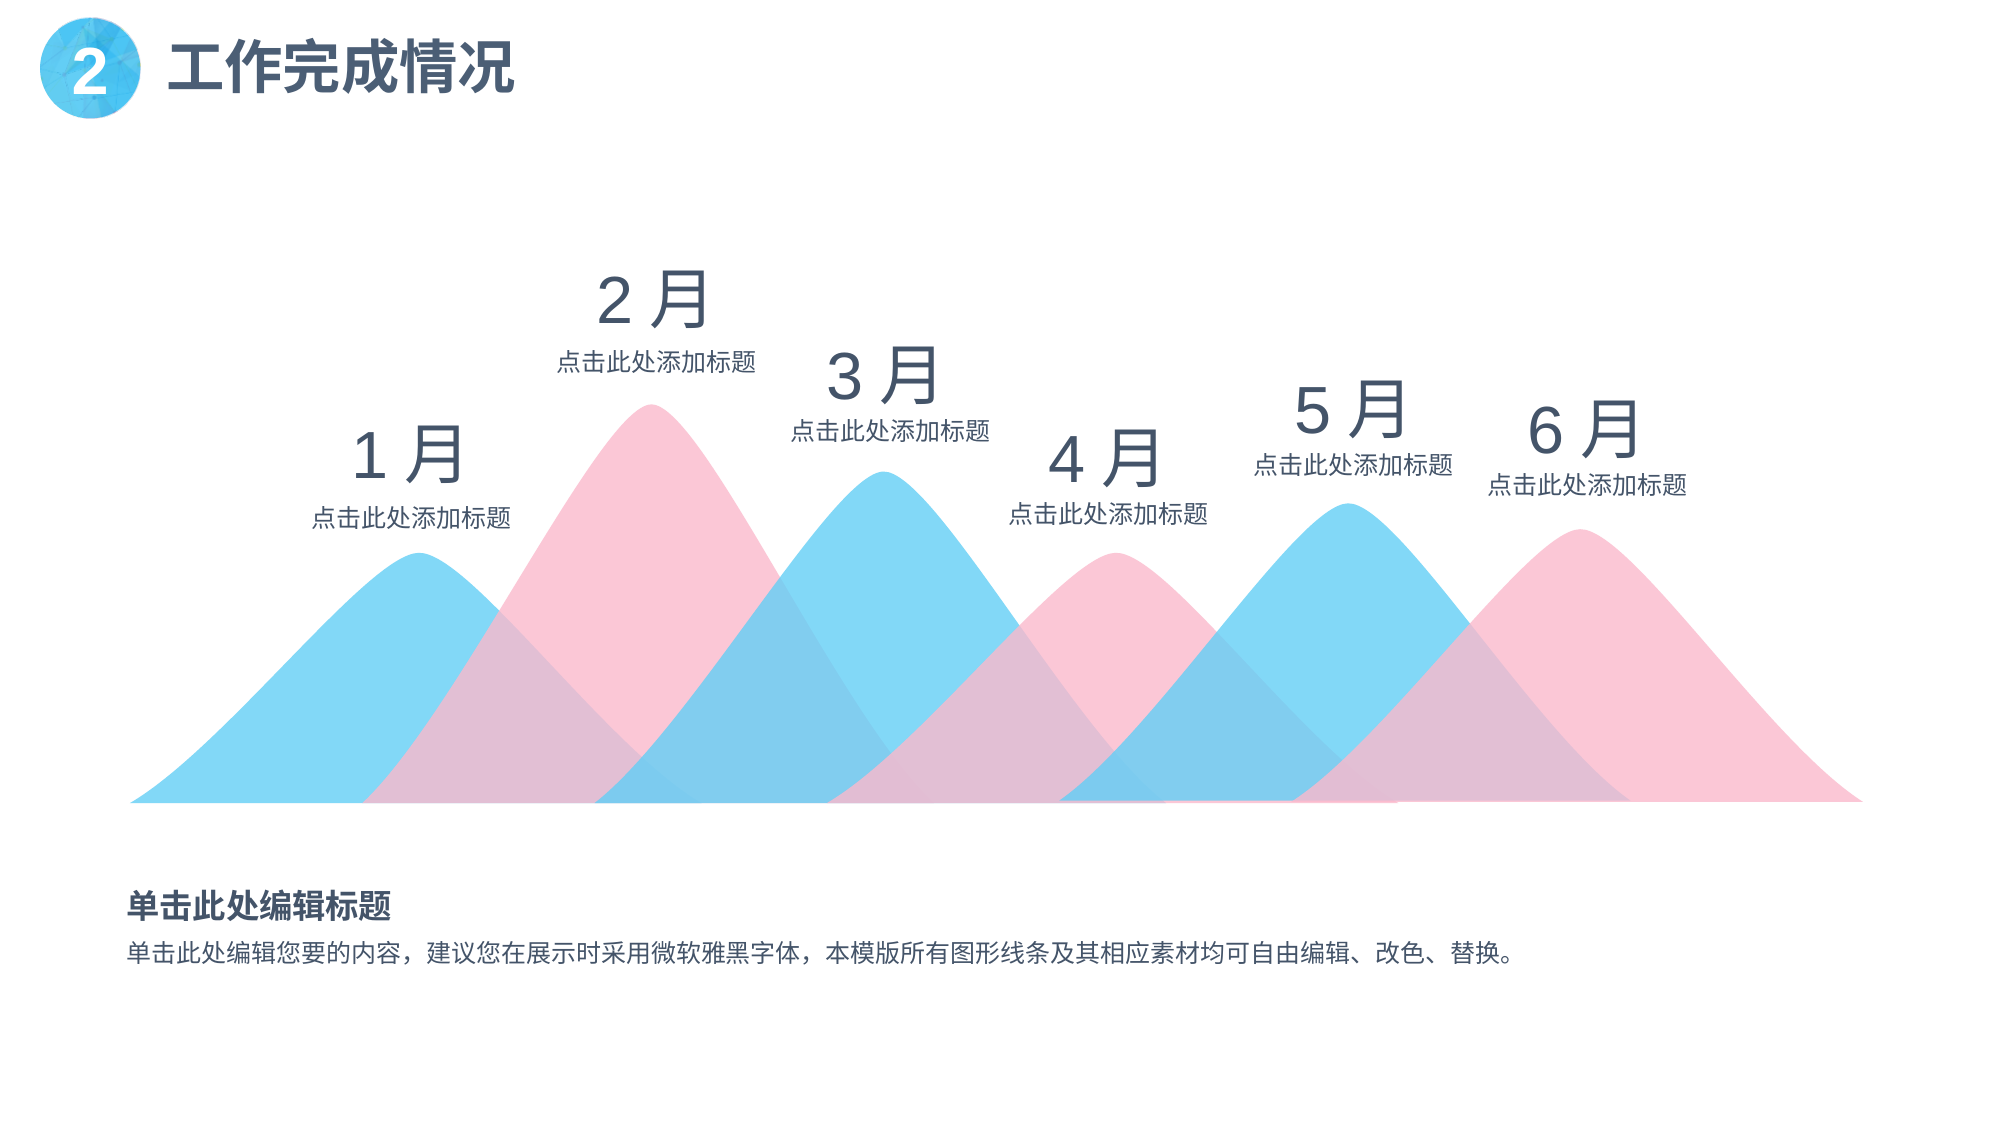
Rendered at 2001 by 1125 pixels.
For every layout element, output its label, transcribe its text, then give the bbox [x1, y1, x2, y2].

text_box 6月 [1513, 379, 1663, 462]
text_box 1月 [336, 404, 486, 494]
text_box 单击此处编辑您要的内容，建议您在展示时采用微软雅黑字体，本模版所有图形线条及其相应素材均可自由编辑、改色、替换。 [111, 923, 1737, 975]
text_box 点击此处添加标题 [523, 339, 790, 385]
text_box 单击此处编辑标题 [111, 870, 465, 933]
text_box [129, 552, 499, 804]
text_box 点击此处添加标题 [278, 494, 545, 540]
text_box [826, 552, 1399, 804]
text_box 点击此处添加标题 [1221, 442, 1487, 488]
text_box [594, 471, 1019, 804]
text_box 5月 [1279, 359, 1429, 442]
text_box [1059, 503, 1470, 801]
text_box [362, 404, 780, 804]
text_box 4月 [1020, 408, 1197, 491]
text_box 点击此处添加标题 [980, 491, 1236, 537]
text_box 3月 [811, 325, 961, 408]
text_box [40, 18, 698, 119]
text_box 2月 [581, 249, 732, 339]
text_box [1291, 529, 1863, 802]
text_box 点击此处添加标题 [1454, 462, 1721, 508]
text_box 点击此处添加标题 [757, 408, 1020, 453]
